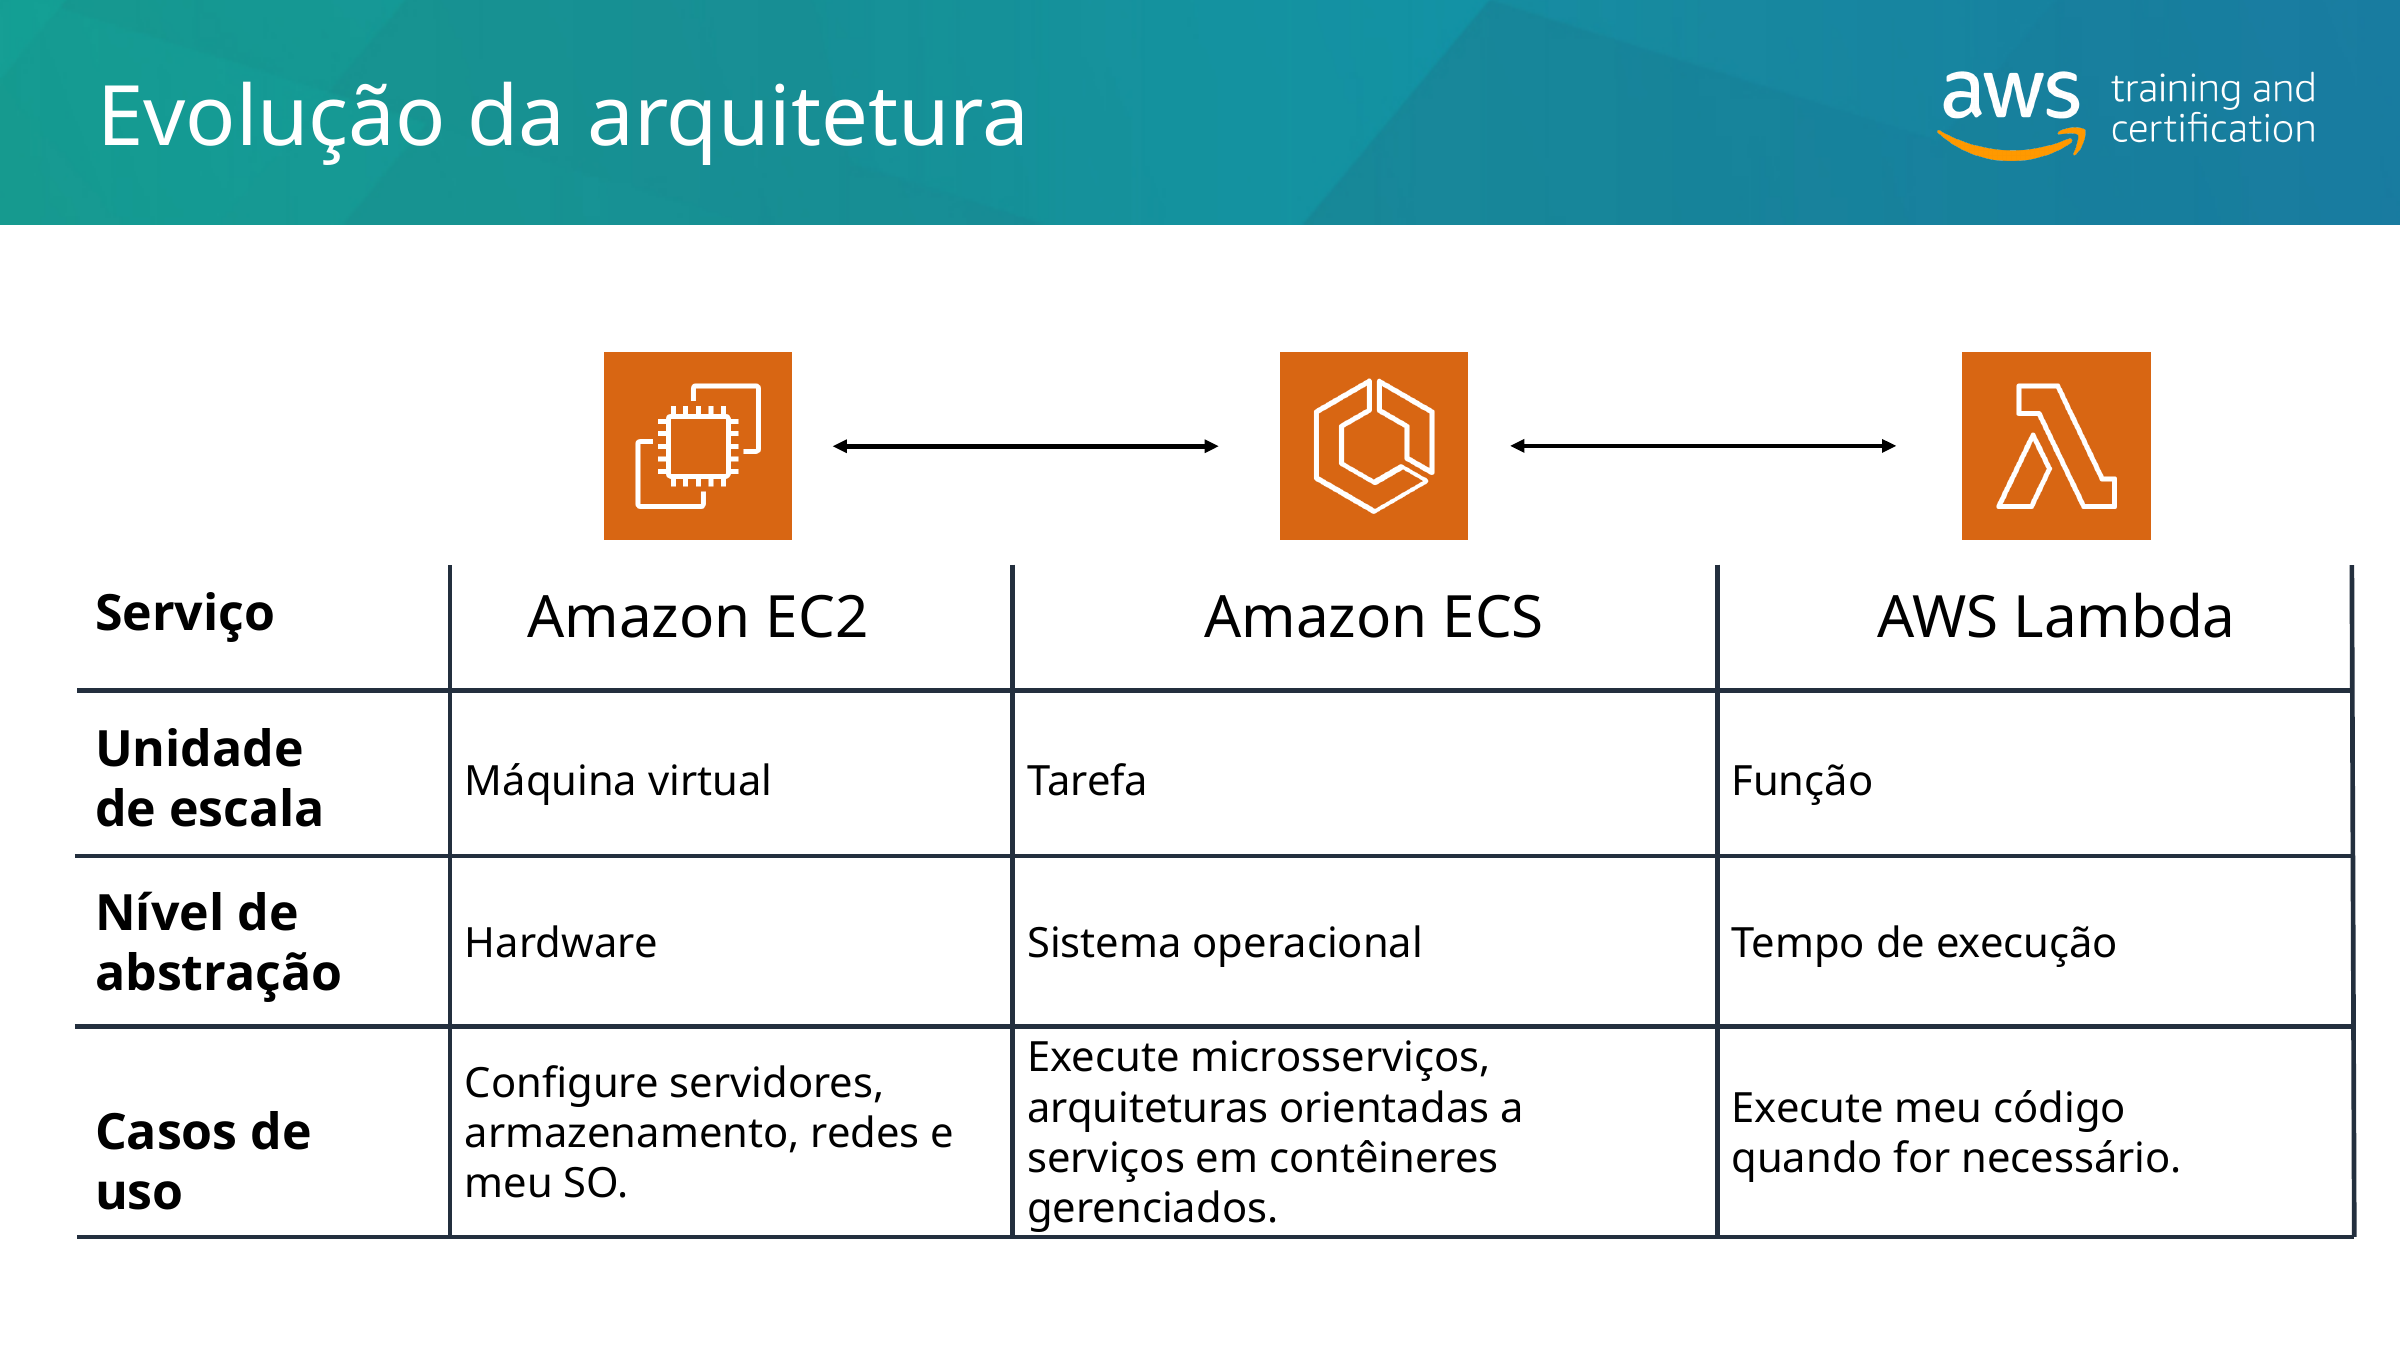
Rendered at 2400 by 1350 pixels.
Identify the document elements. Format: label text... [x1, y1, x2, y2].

title Evolução da arquitetura [82, 71, 1861, 166]
picture [1280, 352, 1468, 540]
picture [0, 0, 2400, 225]
picture [1962, 352, 2151, 540]
picture [604, 352, 792, 540]
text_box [74, 564, 2355, 1237]
